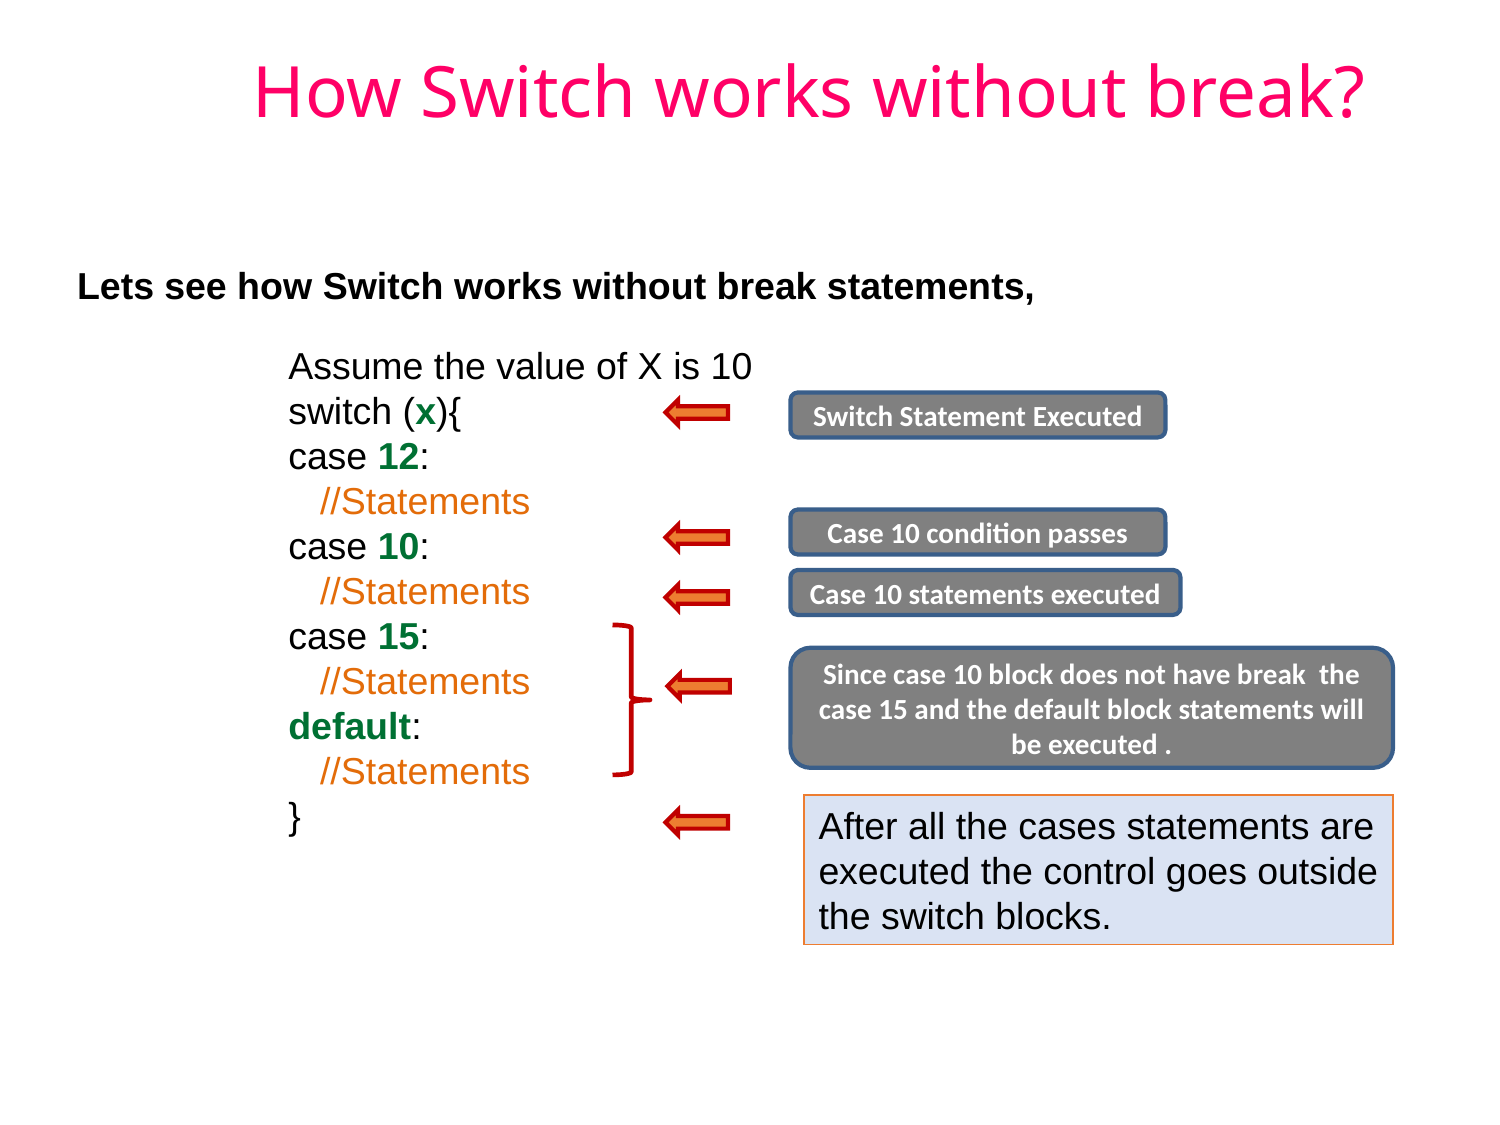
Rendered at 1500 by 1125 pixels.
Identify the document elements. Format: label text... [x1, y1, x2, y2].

text_box [665, 809, 728, 835]
text_box [62, 315, 1463, 520]
text_box [667, 673, 730, 699]
text_box Switch Statement Executed [790, 392, 1166, 438]
title How Switch works without break? [237, 2, 1500, 188]
text_box [665, 399, 728, 425]
text_box Case 10 condition passes [790, 509, 1166, 555]
text_box Case 10 statements executed [790, 569, 1181, 616]
text_box Lets see how Switch works without break statements, [62, 255, 1475, 315]
text_box [665, 525, 728, 550]
text_box Since case 10 block does not have break the case 15 and the default block statements will be executed . [790, 647, 1394, 768]
text_box [665, 585, 728, 610]
text_box After all the cases statements are executed the control goes outside the switch blocks. [803, 794, 1393, 945]
text_box Assume the value of X is 10 switch (x){ case 12: //Statements case 10: //Statements case 15: //Statements default: //Statements } [37, 334, 788, 845]
text_box [612, 624, 651, 775]
